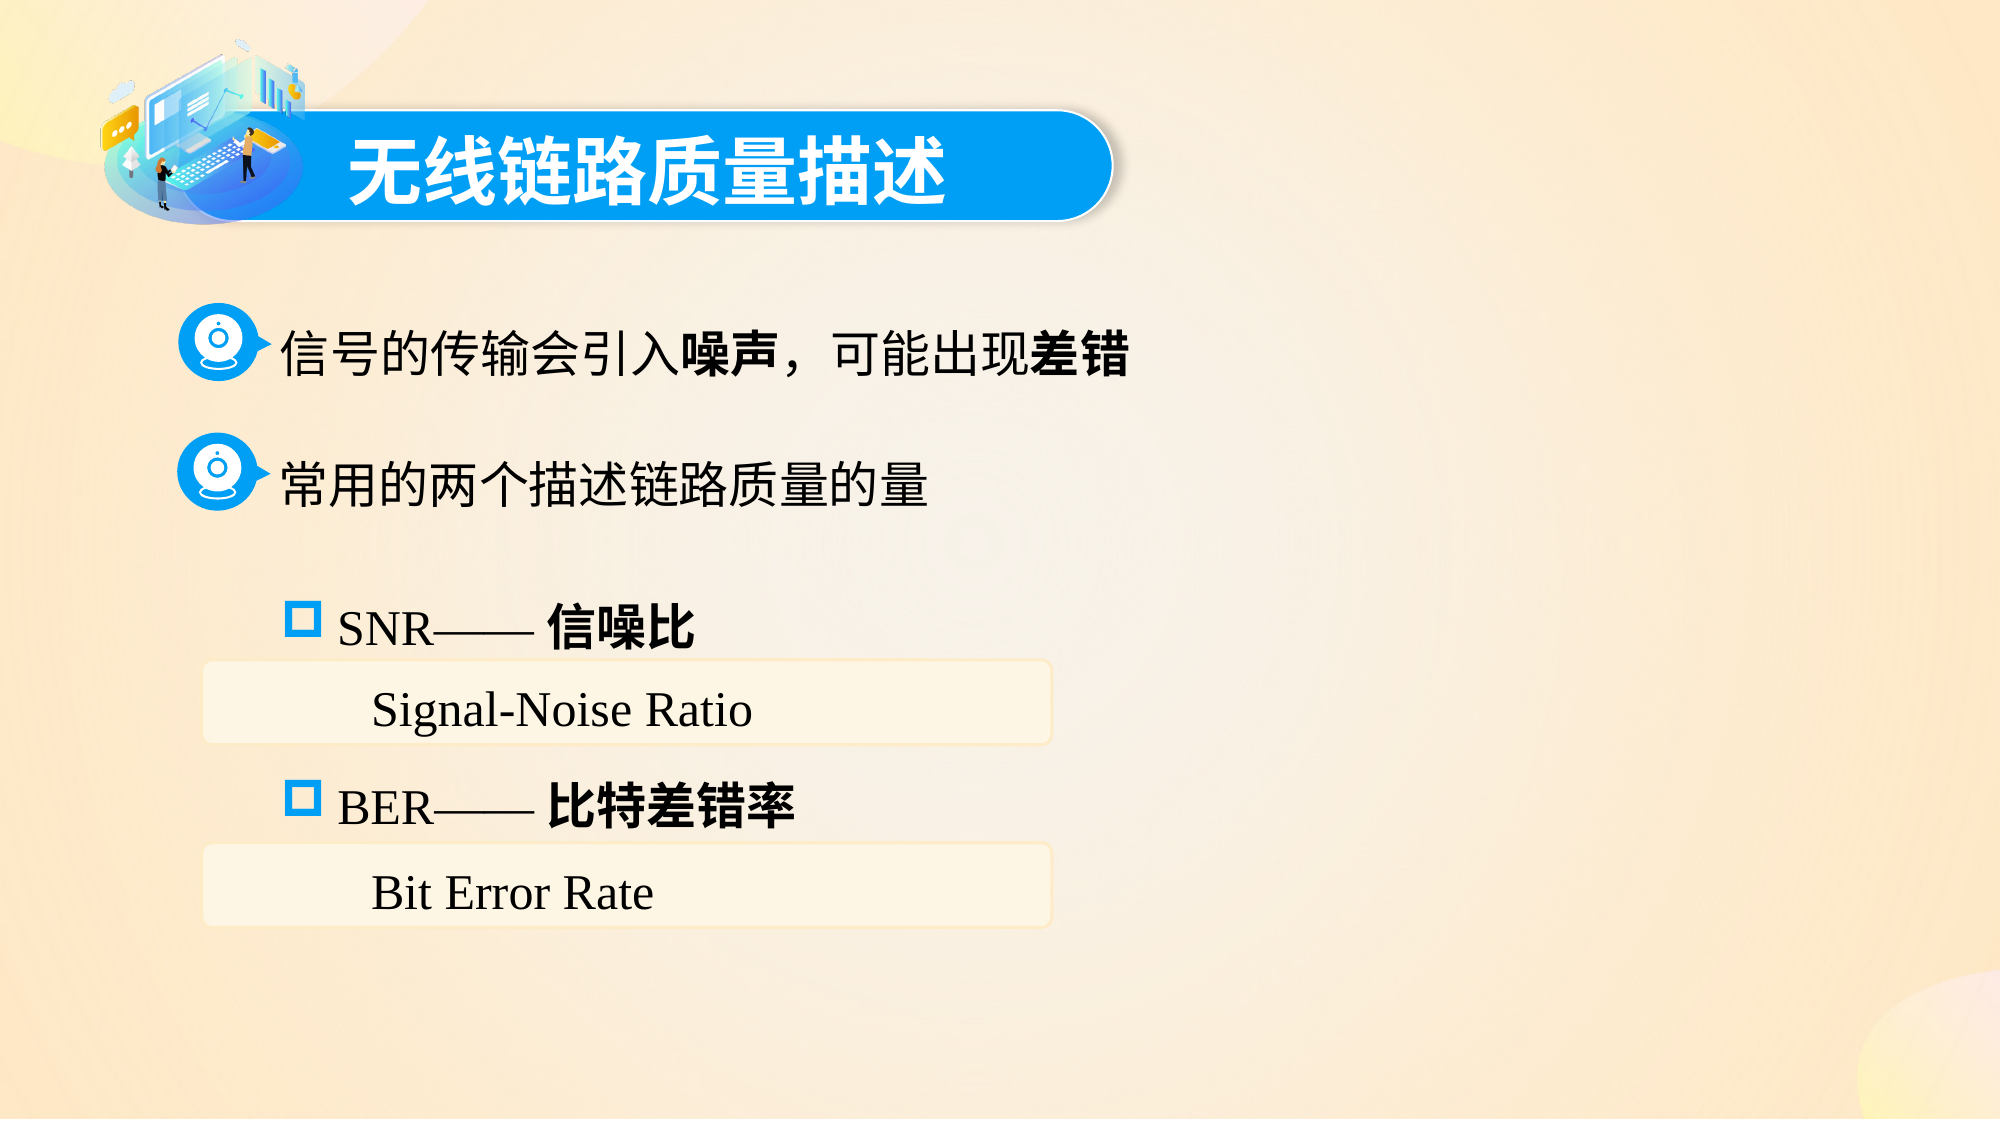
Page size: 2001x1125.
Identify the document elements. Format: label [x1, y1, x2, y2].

text_box [201, 581, 1082, 928]
text_box [70, 0, 1113, 235]
picture [0, 0, 2000, 1119]
text_box [178, 302, 1207, 387]
text_box [177, 432, 1192, 522]
